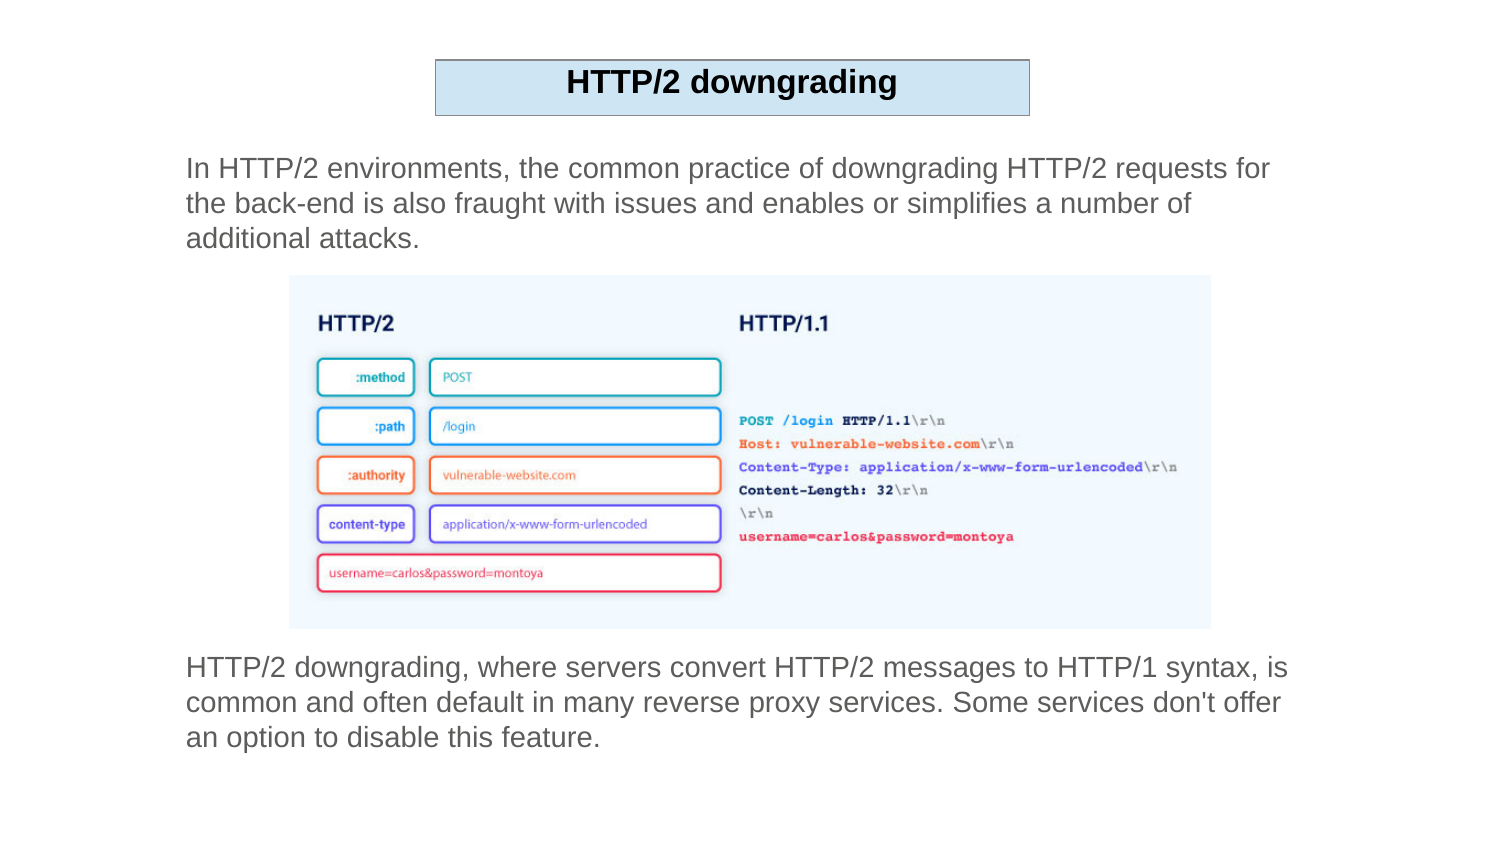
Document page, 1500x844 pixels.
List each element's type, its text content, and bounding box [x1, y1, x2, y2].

text_box HTTP/2 downgrading [435, 60, 1030, 116]
text_box In HTTP/2 environments, the common practice of downgrading HTTP/2 requests for the back-end is also fraught with issues and enables or simplifies a number of additional attacks. [170, 142, 1329, 263]
text_box HTTP/2 downgrading, where servers convert HTTP/2 messages to HTTP/1 syntax, is common and often default in many reverse proxy services. Some services don't offer an option to disable this feature. [170, 640, 1329, 761]
picture [288, 275, 1211, 630]
